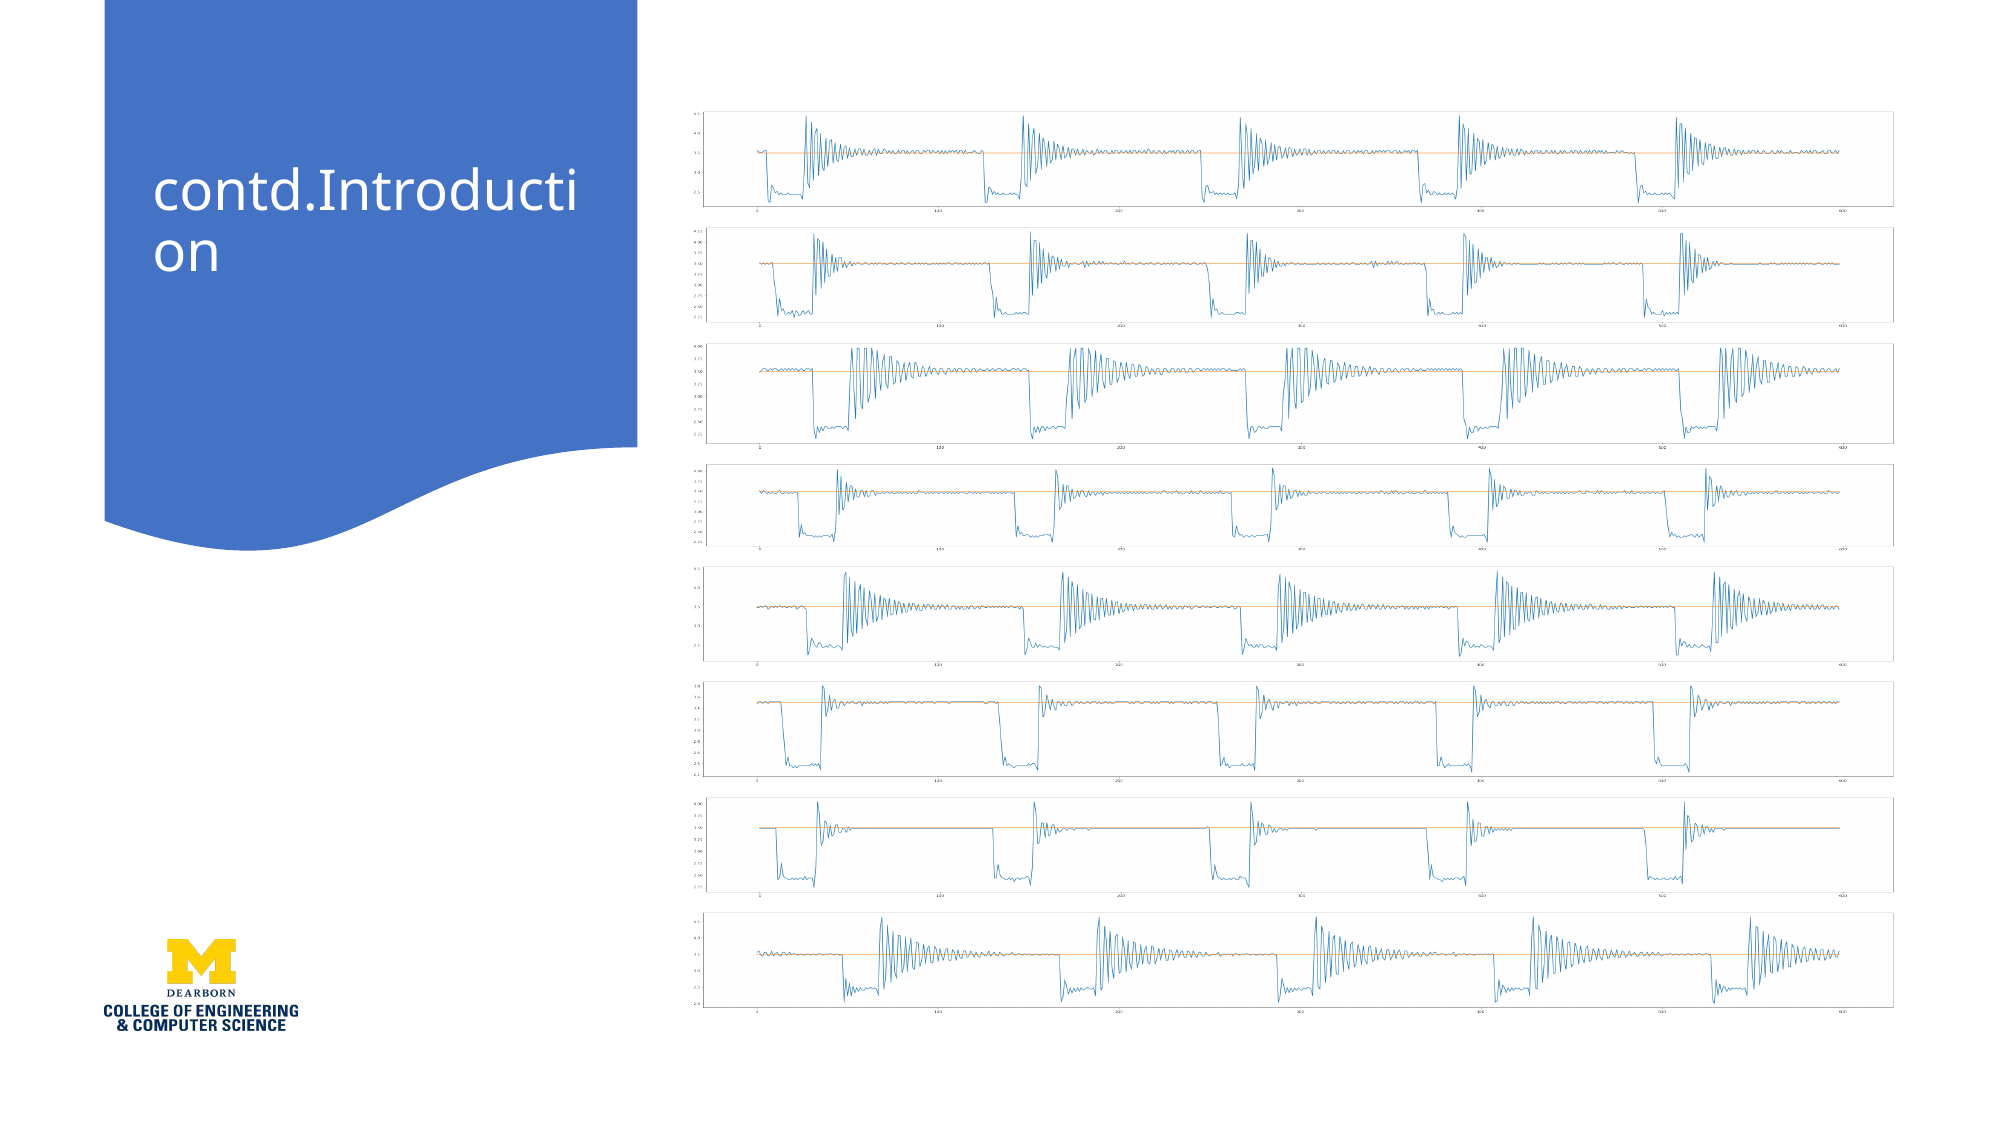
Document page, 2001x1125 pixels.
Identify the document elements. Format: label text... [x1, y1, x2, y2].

picture [690, 564, 1896, 670]
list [690, 795, 1896, 900]
picture [690, 462, 1896, 554]
text_box [103, 0, 639, 552]
picture [690, 341, 1896, 452]
picture [690, 910, 1896, 1016]
picture [690, 225, 1896, 330]
picture [690, 679, 1896, 785]
picture [104, 939, 298, 1031]
title contd.Introduction [137, 28, 604, 417]
picture [690, 109, 1896, 215]
